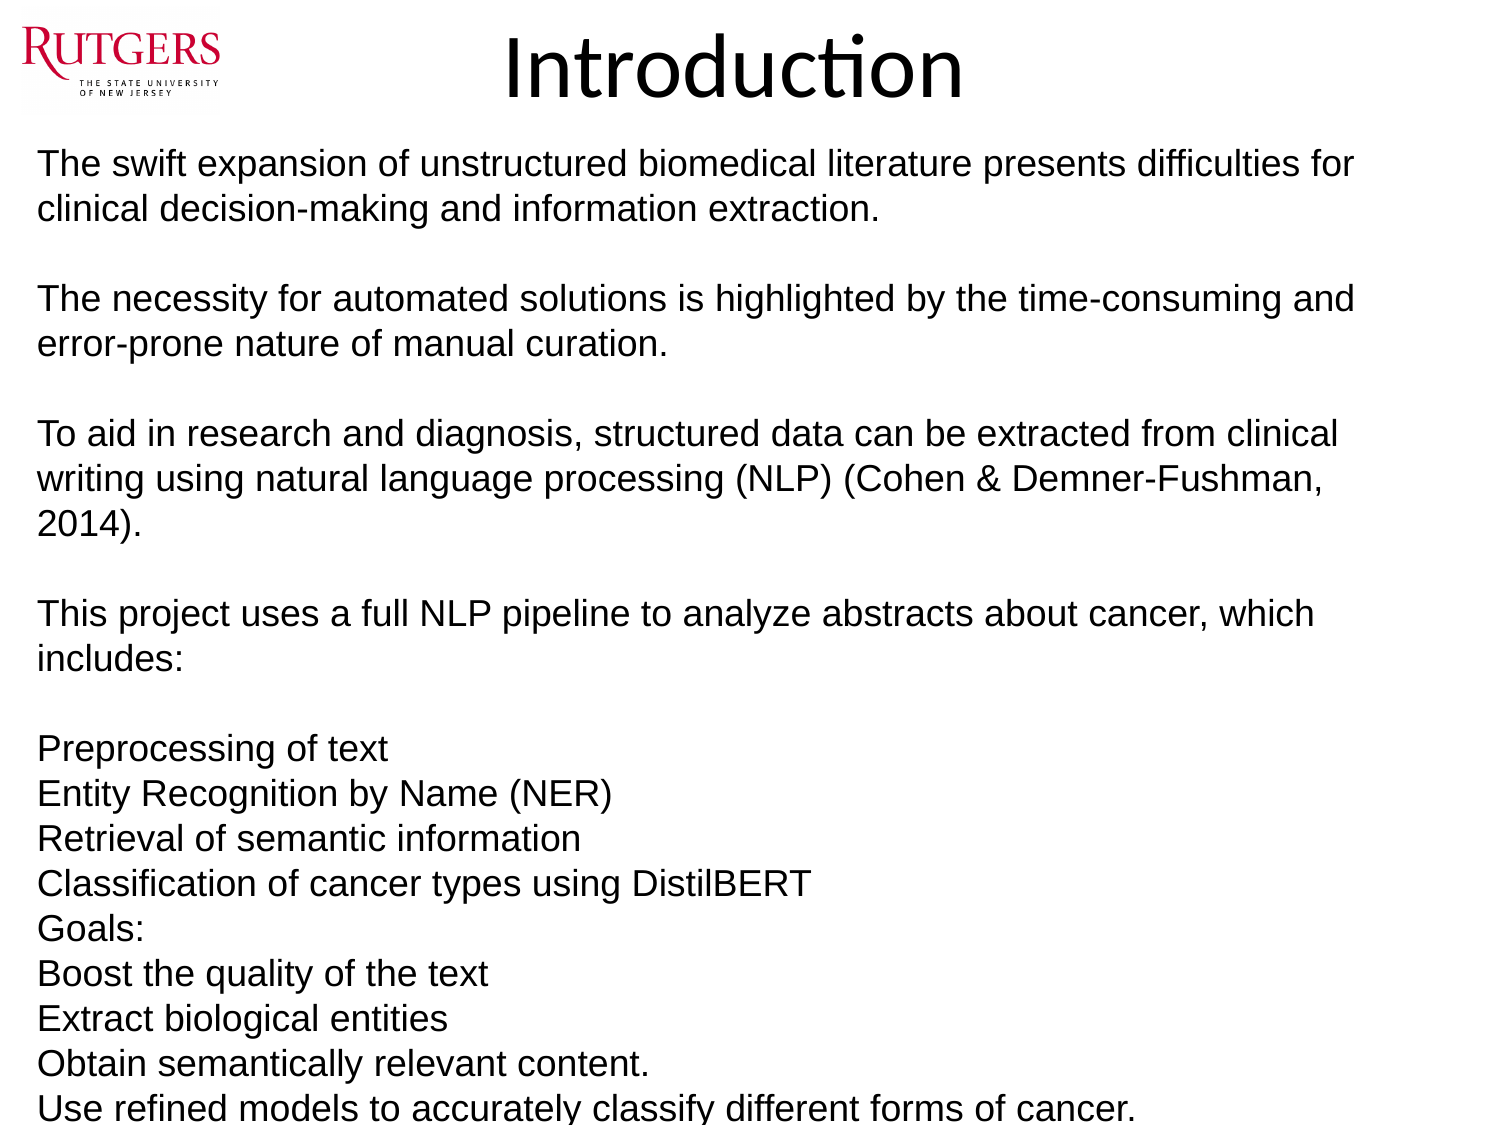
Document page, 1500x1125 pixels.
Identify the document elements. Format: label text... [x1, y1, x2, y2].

title Introduction [59, 0, 1410, 131]
picture [21, 5, 220, 115]
list The swift expansion of unstructured biomedical literature presents difficulties for clinical decision-making and information extraction. The necessity for automated solutions is highlighted by the time-consuming and error-prone nature of manual curation. To aid in research and diagnosis, structured data can be extracted from clinical writing using natural language processing (NLP) (Cohen & Demner-Fushman, 2014). This project uses a full NLP pipeline to analyze abstracts about cancer, which includes: Preprocessing of text Entity Recognition by Name (NER) Retrieval of semantic information Classification of cancer types using DistilBERT Goals: Boost the quality of the text Extract biological entities Obtain semantically relevant content. Use refined models to accurately classify different forms of cancer. [21, 131, 1447, 1125]
